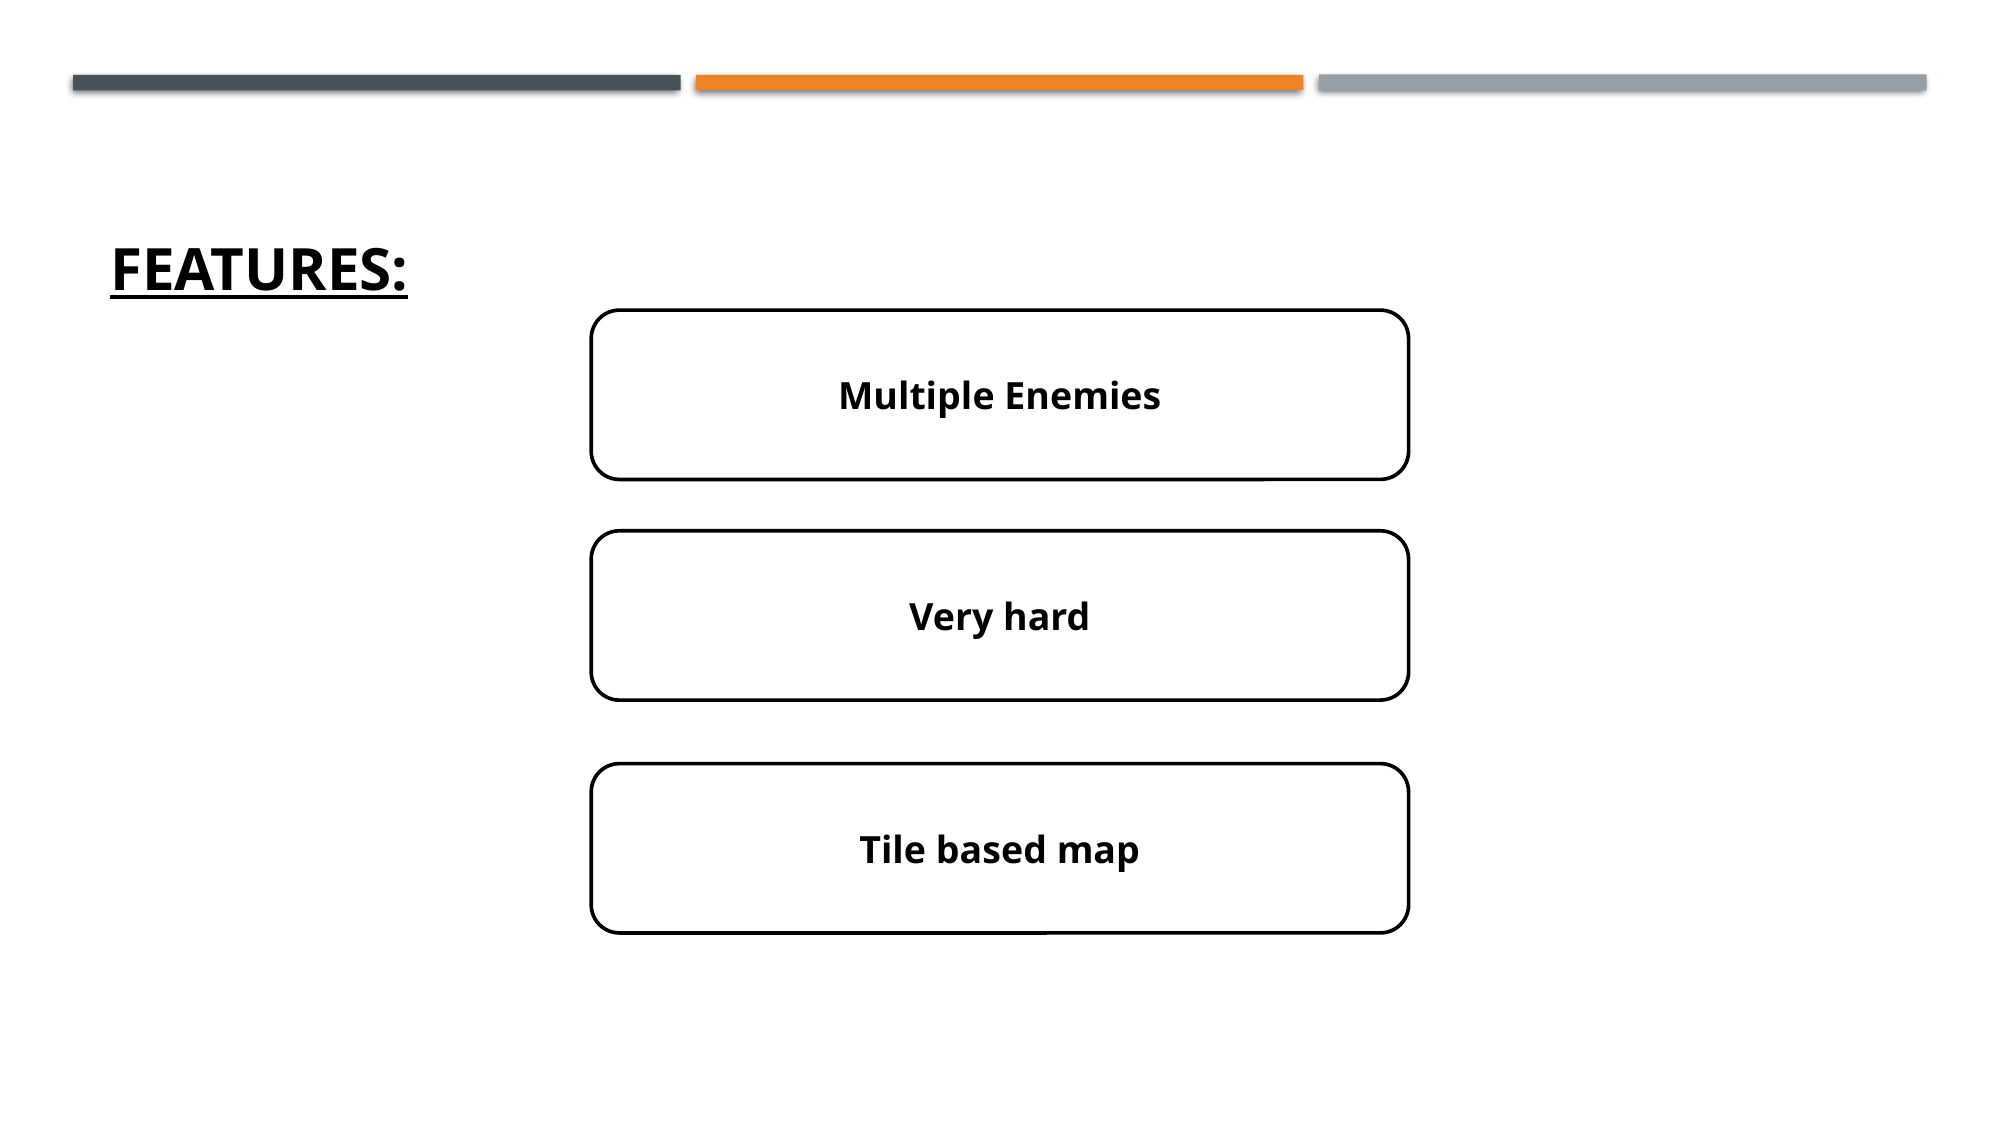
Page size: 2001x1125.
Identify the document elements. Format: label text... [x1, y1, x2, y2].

text_box Tile based map [589, 761, 1411, 935]
title Features: [95, 115, 1905, 311]
text_box Very hard [589, 528, 1411, 702]
text_box Multiple Enemies [589, 308, 1411, 482]
